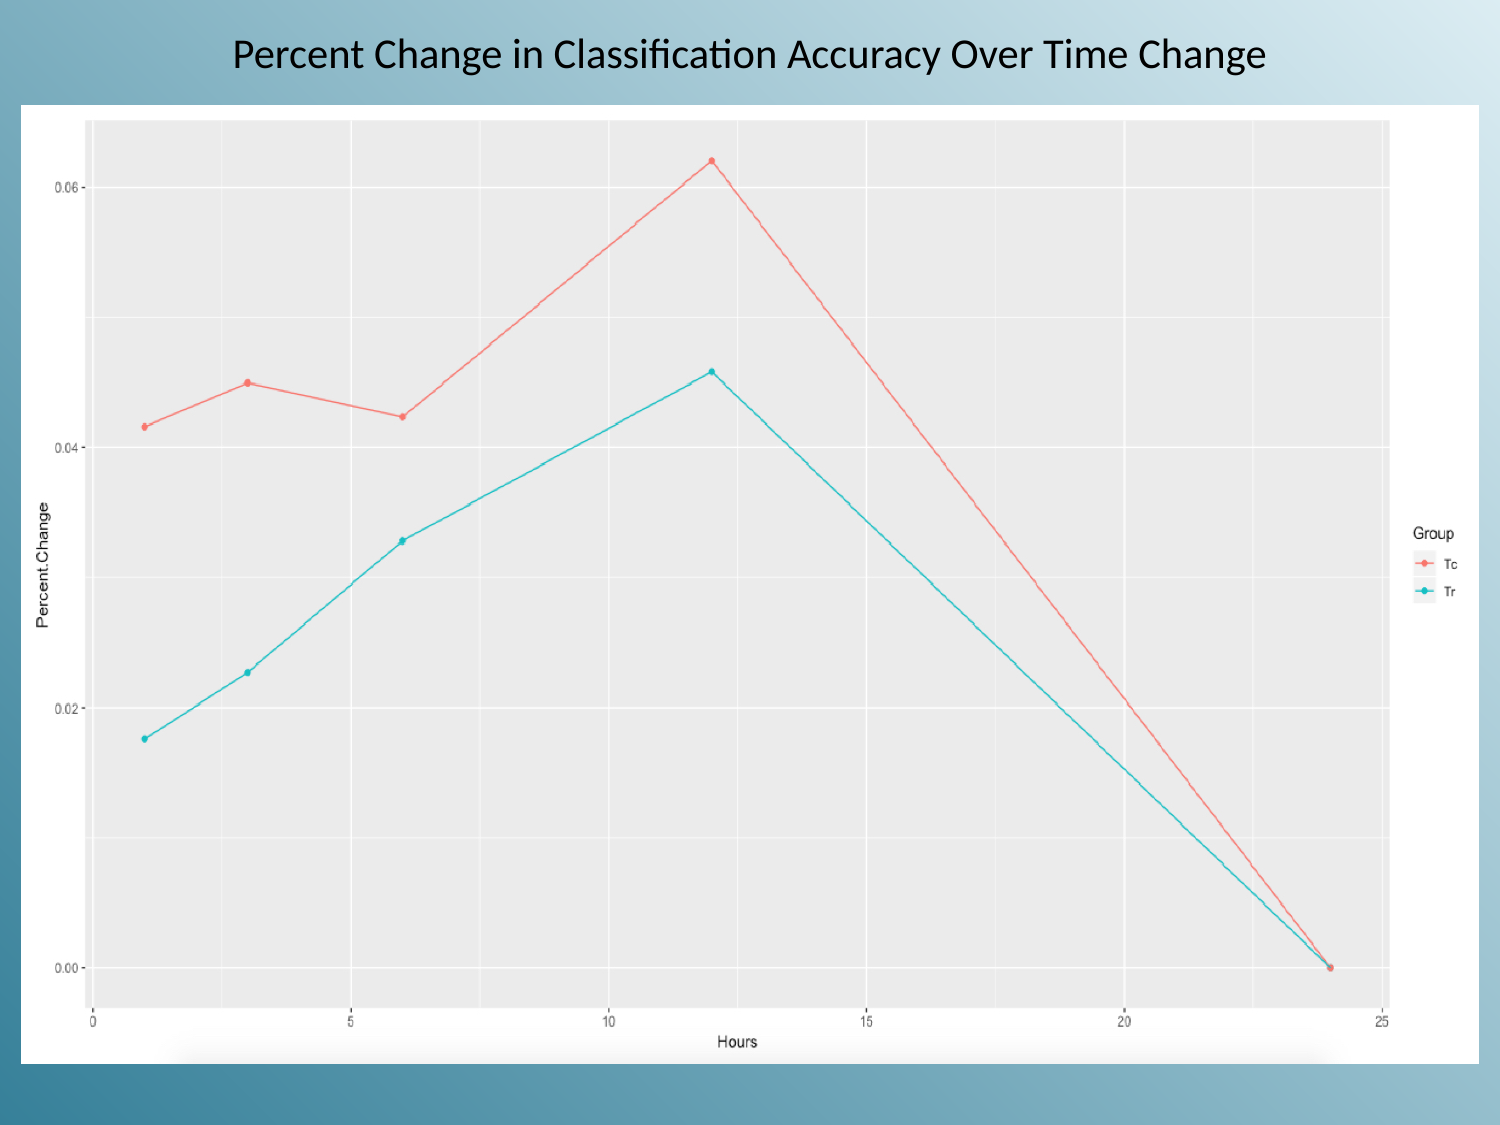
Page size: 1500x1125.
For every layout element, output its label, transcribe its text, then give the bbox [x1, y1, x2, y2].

title Percent Change in Classification Accuracy Over Time Change [166, 18, 1334, 85]
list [21, 105, 1479, 1064]
